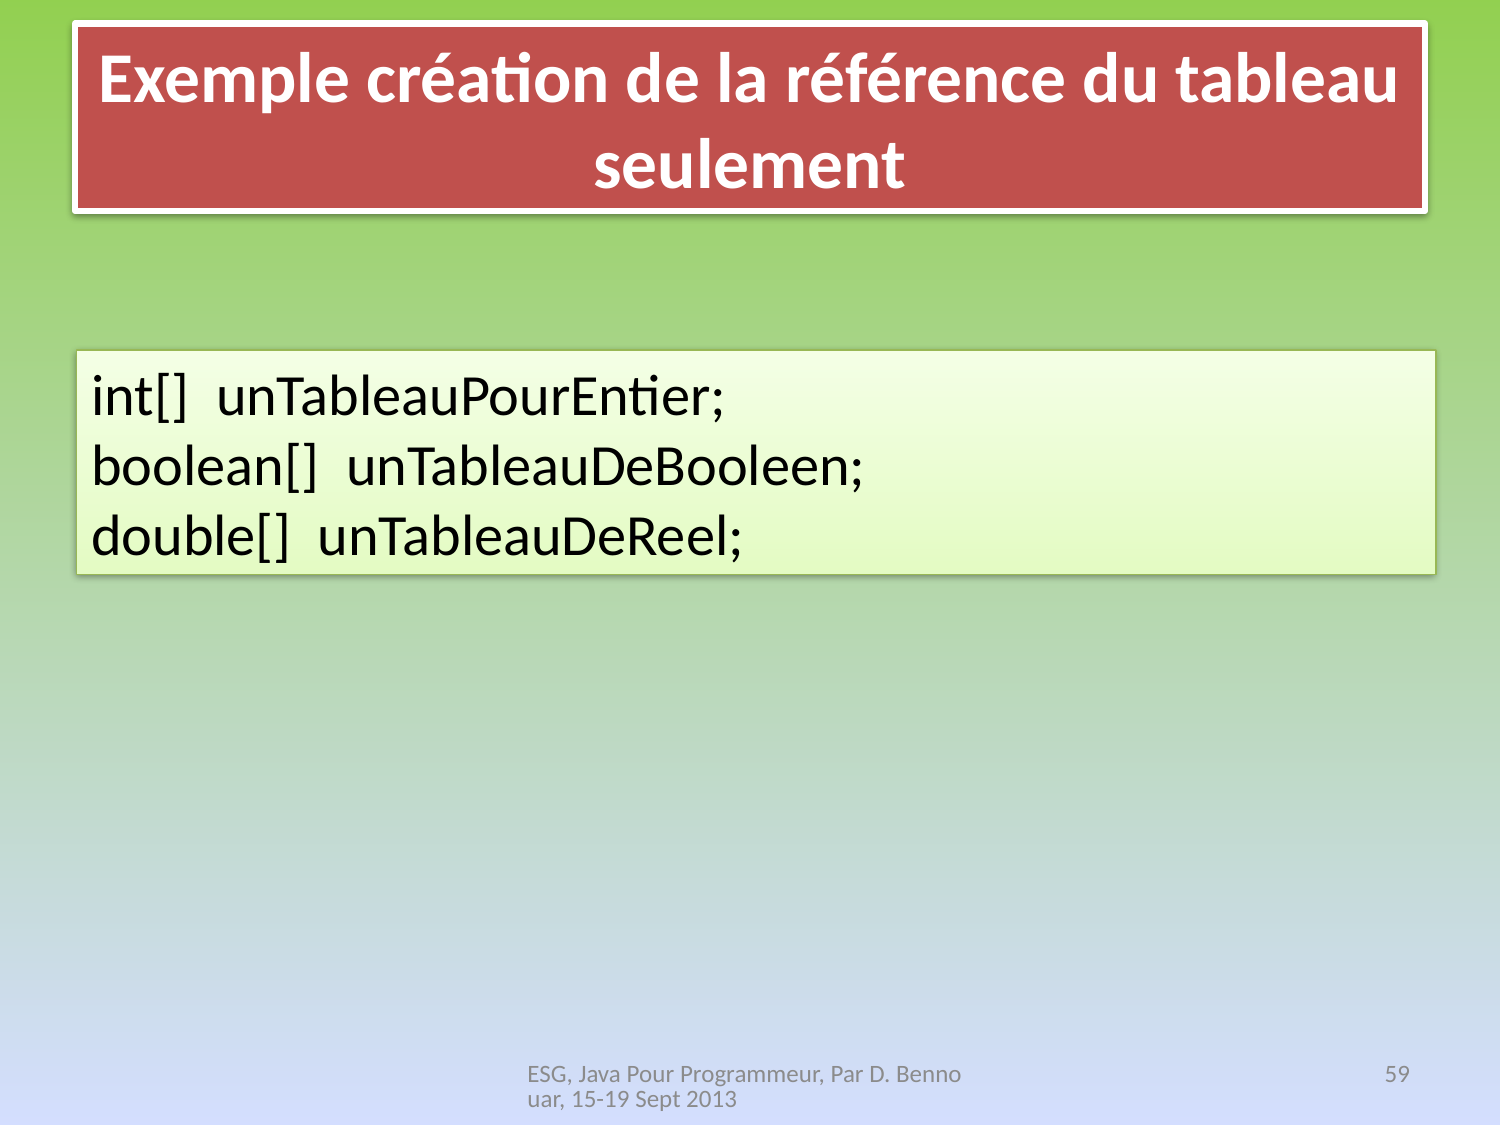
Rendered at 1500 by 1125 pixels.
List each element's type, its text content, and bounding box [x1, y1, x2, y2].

slide_number 59 [1074, 1042, 1425, 1103]
footer ESG, Java Pour Programmeur, Par D. Bennouar, 15-19 Sept 2013 [512, 1042, 988, 1103]
title Exemple création de la référence du tableau seulement [72, 20, 1428, 214]
text_box int[] unTableauPourEntier; boolean[] unTableauDeBooleen; double[] unTableauDeReel; [76, 349, 1437, 575]
